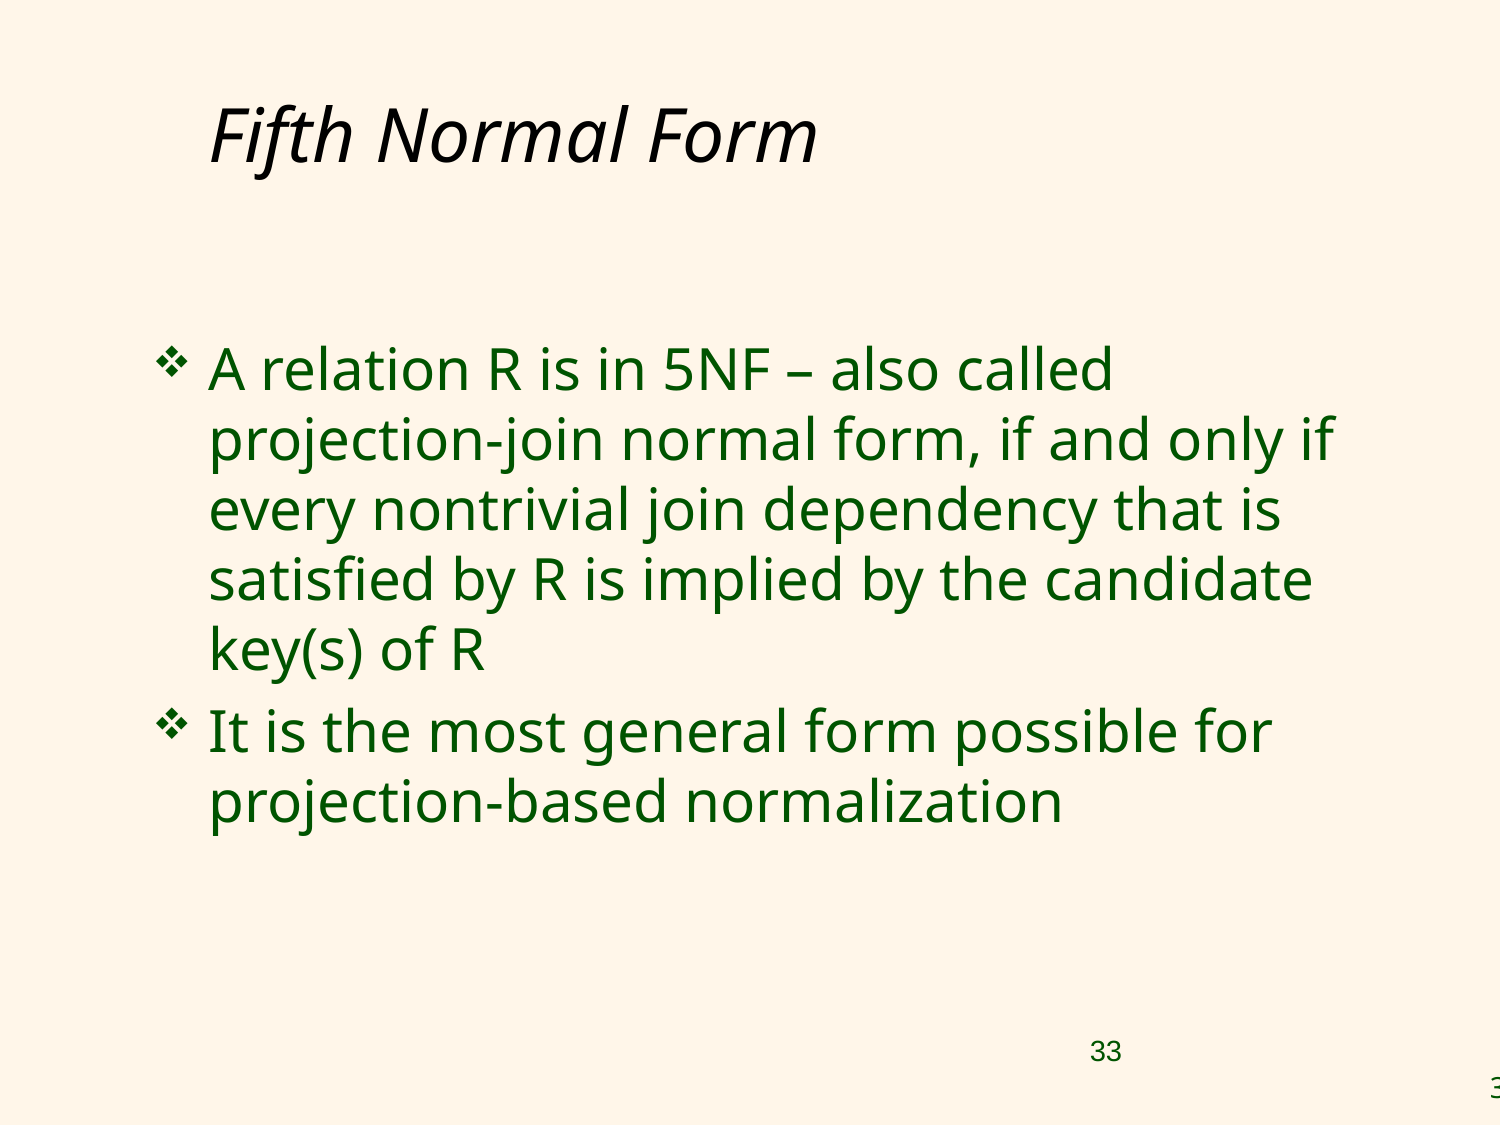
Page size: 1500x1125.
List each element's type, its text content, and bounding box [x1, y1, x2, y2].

title Fifth Normal Form [193, 45, 1145, 220]
list A relation R is in 5NF – also called projection-join normal form, if and only if every nontrivial join dependency that is satisfied by R is implied by the candidate key(s) of R It is the most general form possible for projection-based normalization [137, 324, 1413, 994]
slide_number 33 [1074, 1024, 1425, 1103]
